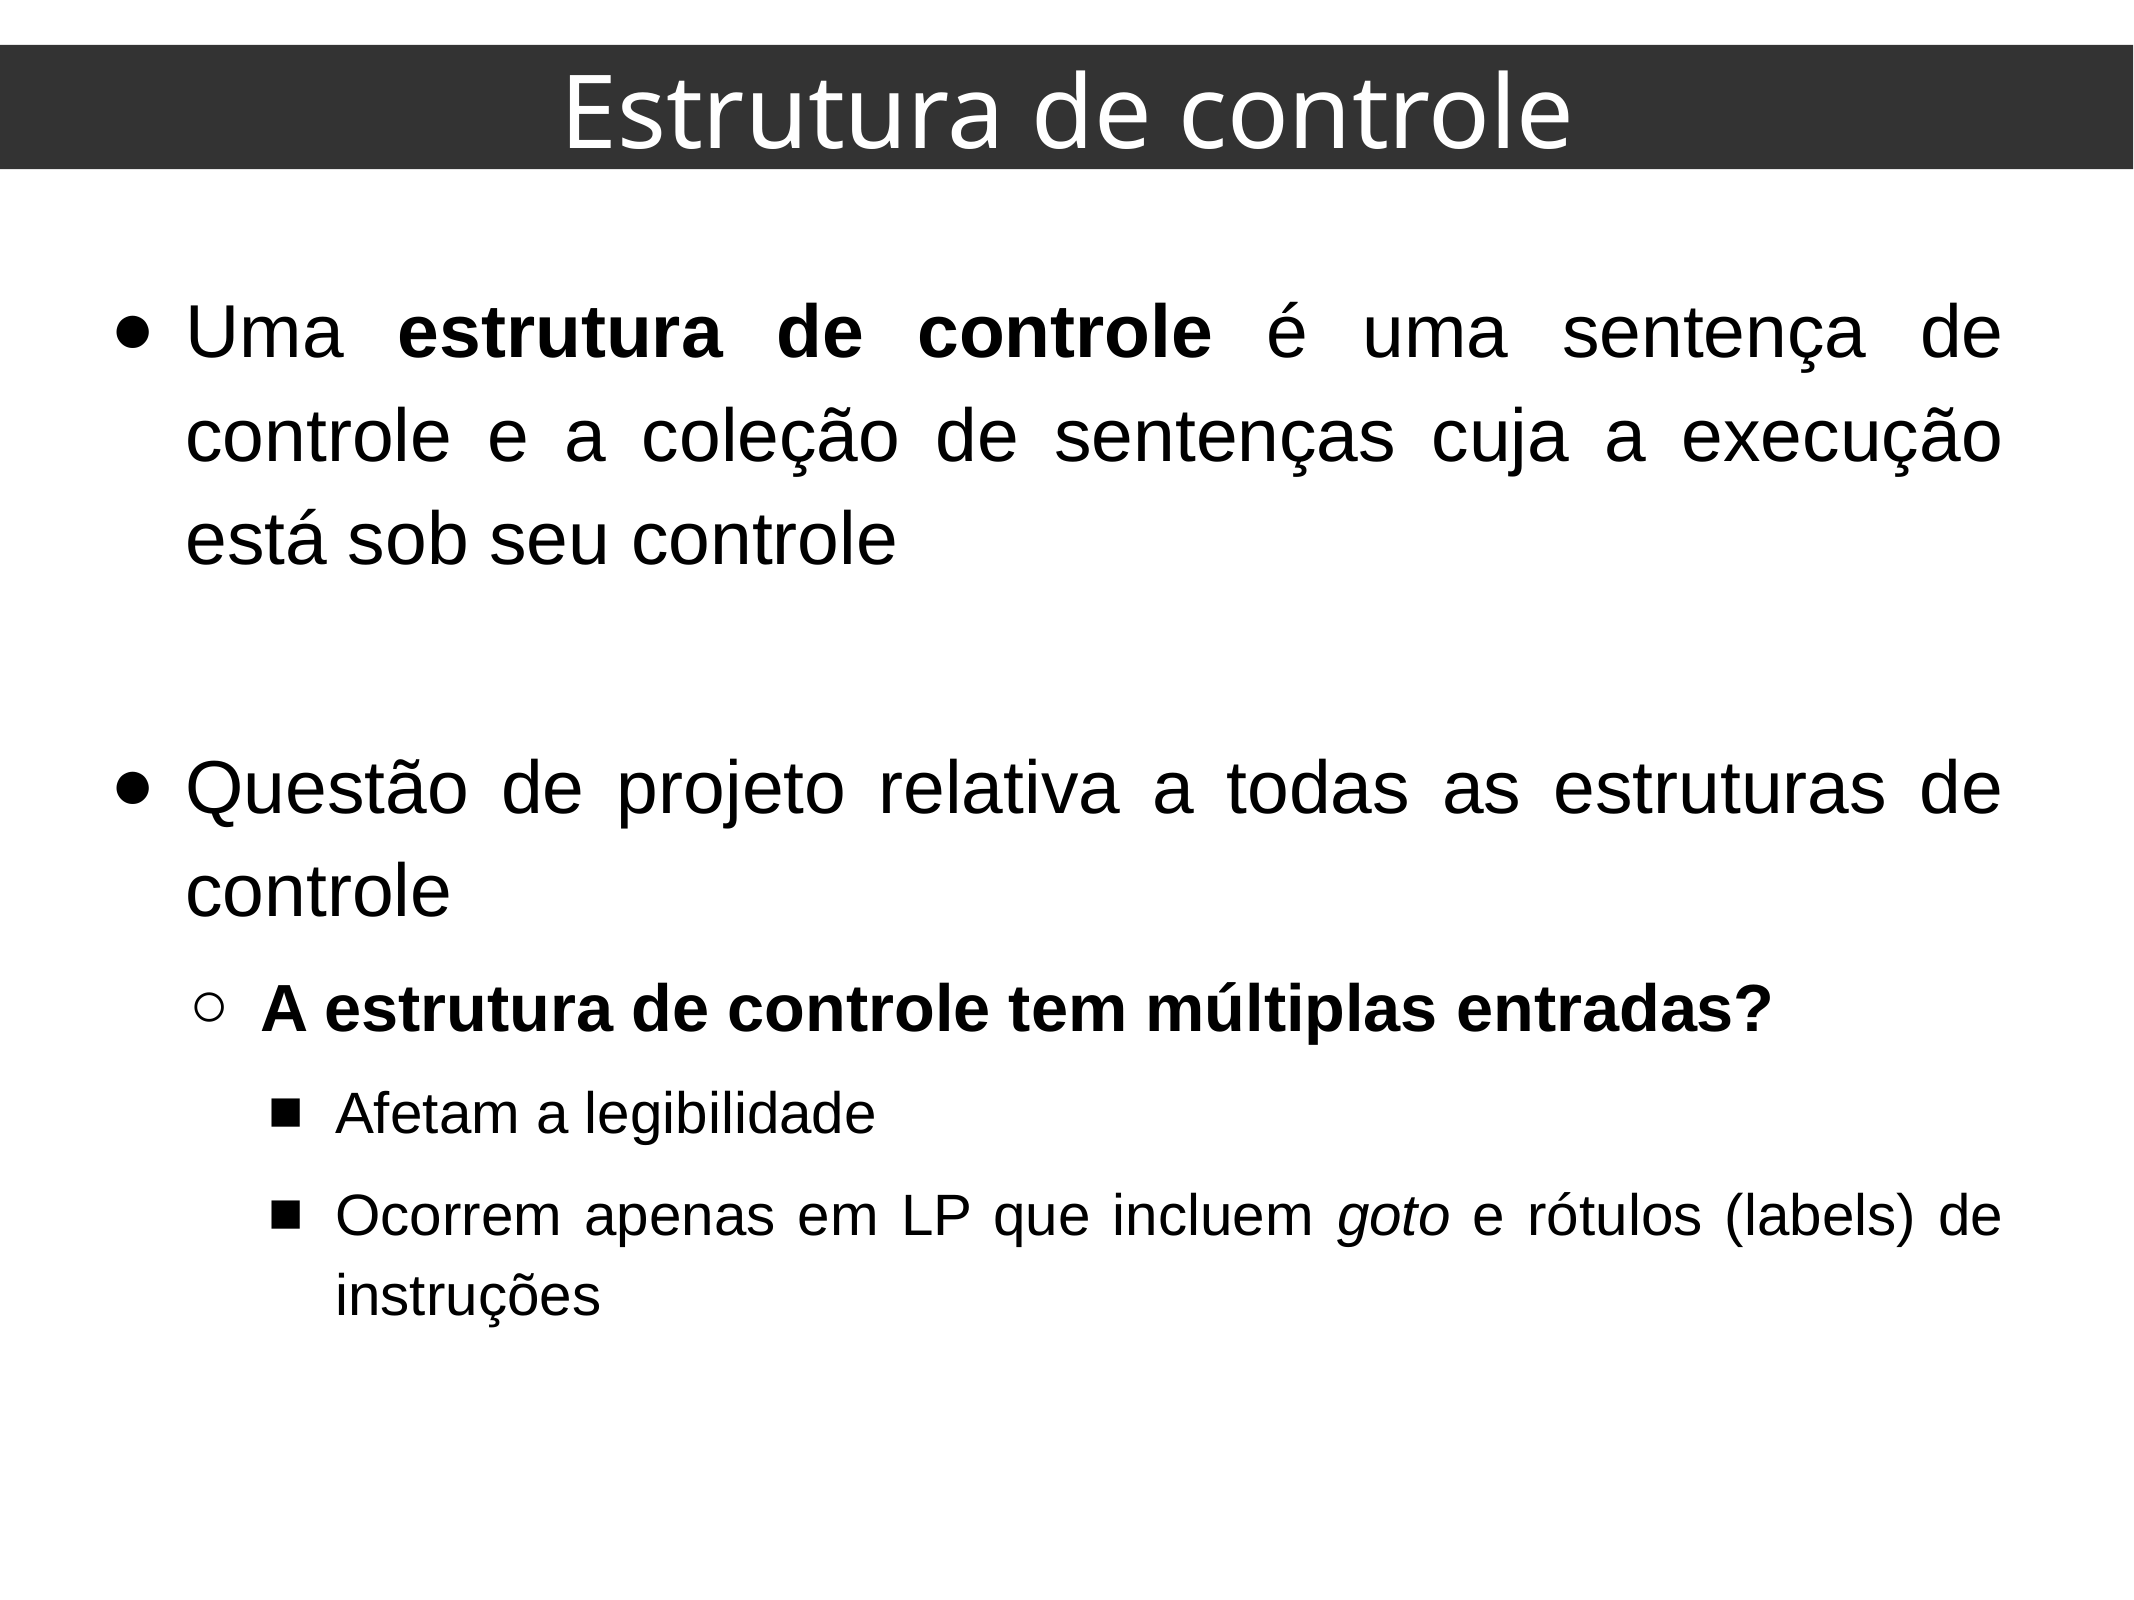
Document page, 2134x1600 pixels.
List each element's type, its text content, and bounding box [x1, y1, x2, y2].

text_box Uma estrutura de controle é uma sentença de controle e a coleção de sentenças cuja a execução está sob seu controle Questão de projeto relativa a todas as estruturas de controle A estrutura de controle tem múltiplas entradas? Afetam a legibilidade Ocorrem apenas em LP que incluem goto e rótulos (labels) de instruções [110, 249, 2005, 1328]
text_box Estrutura de controle [0, 44, 2134, 170]
